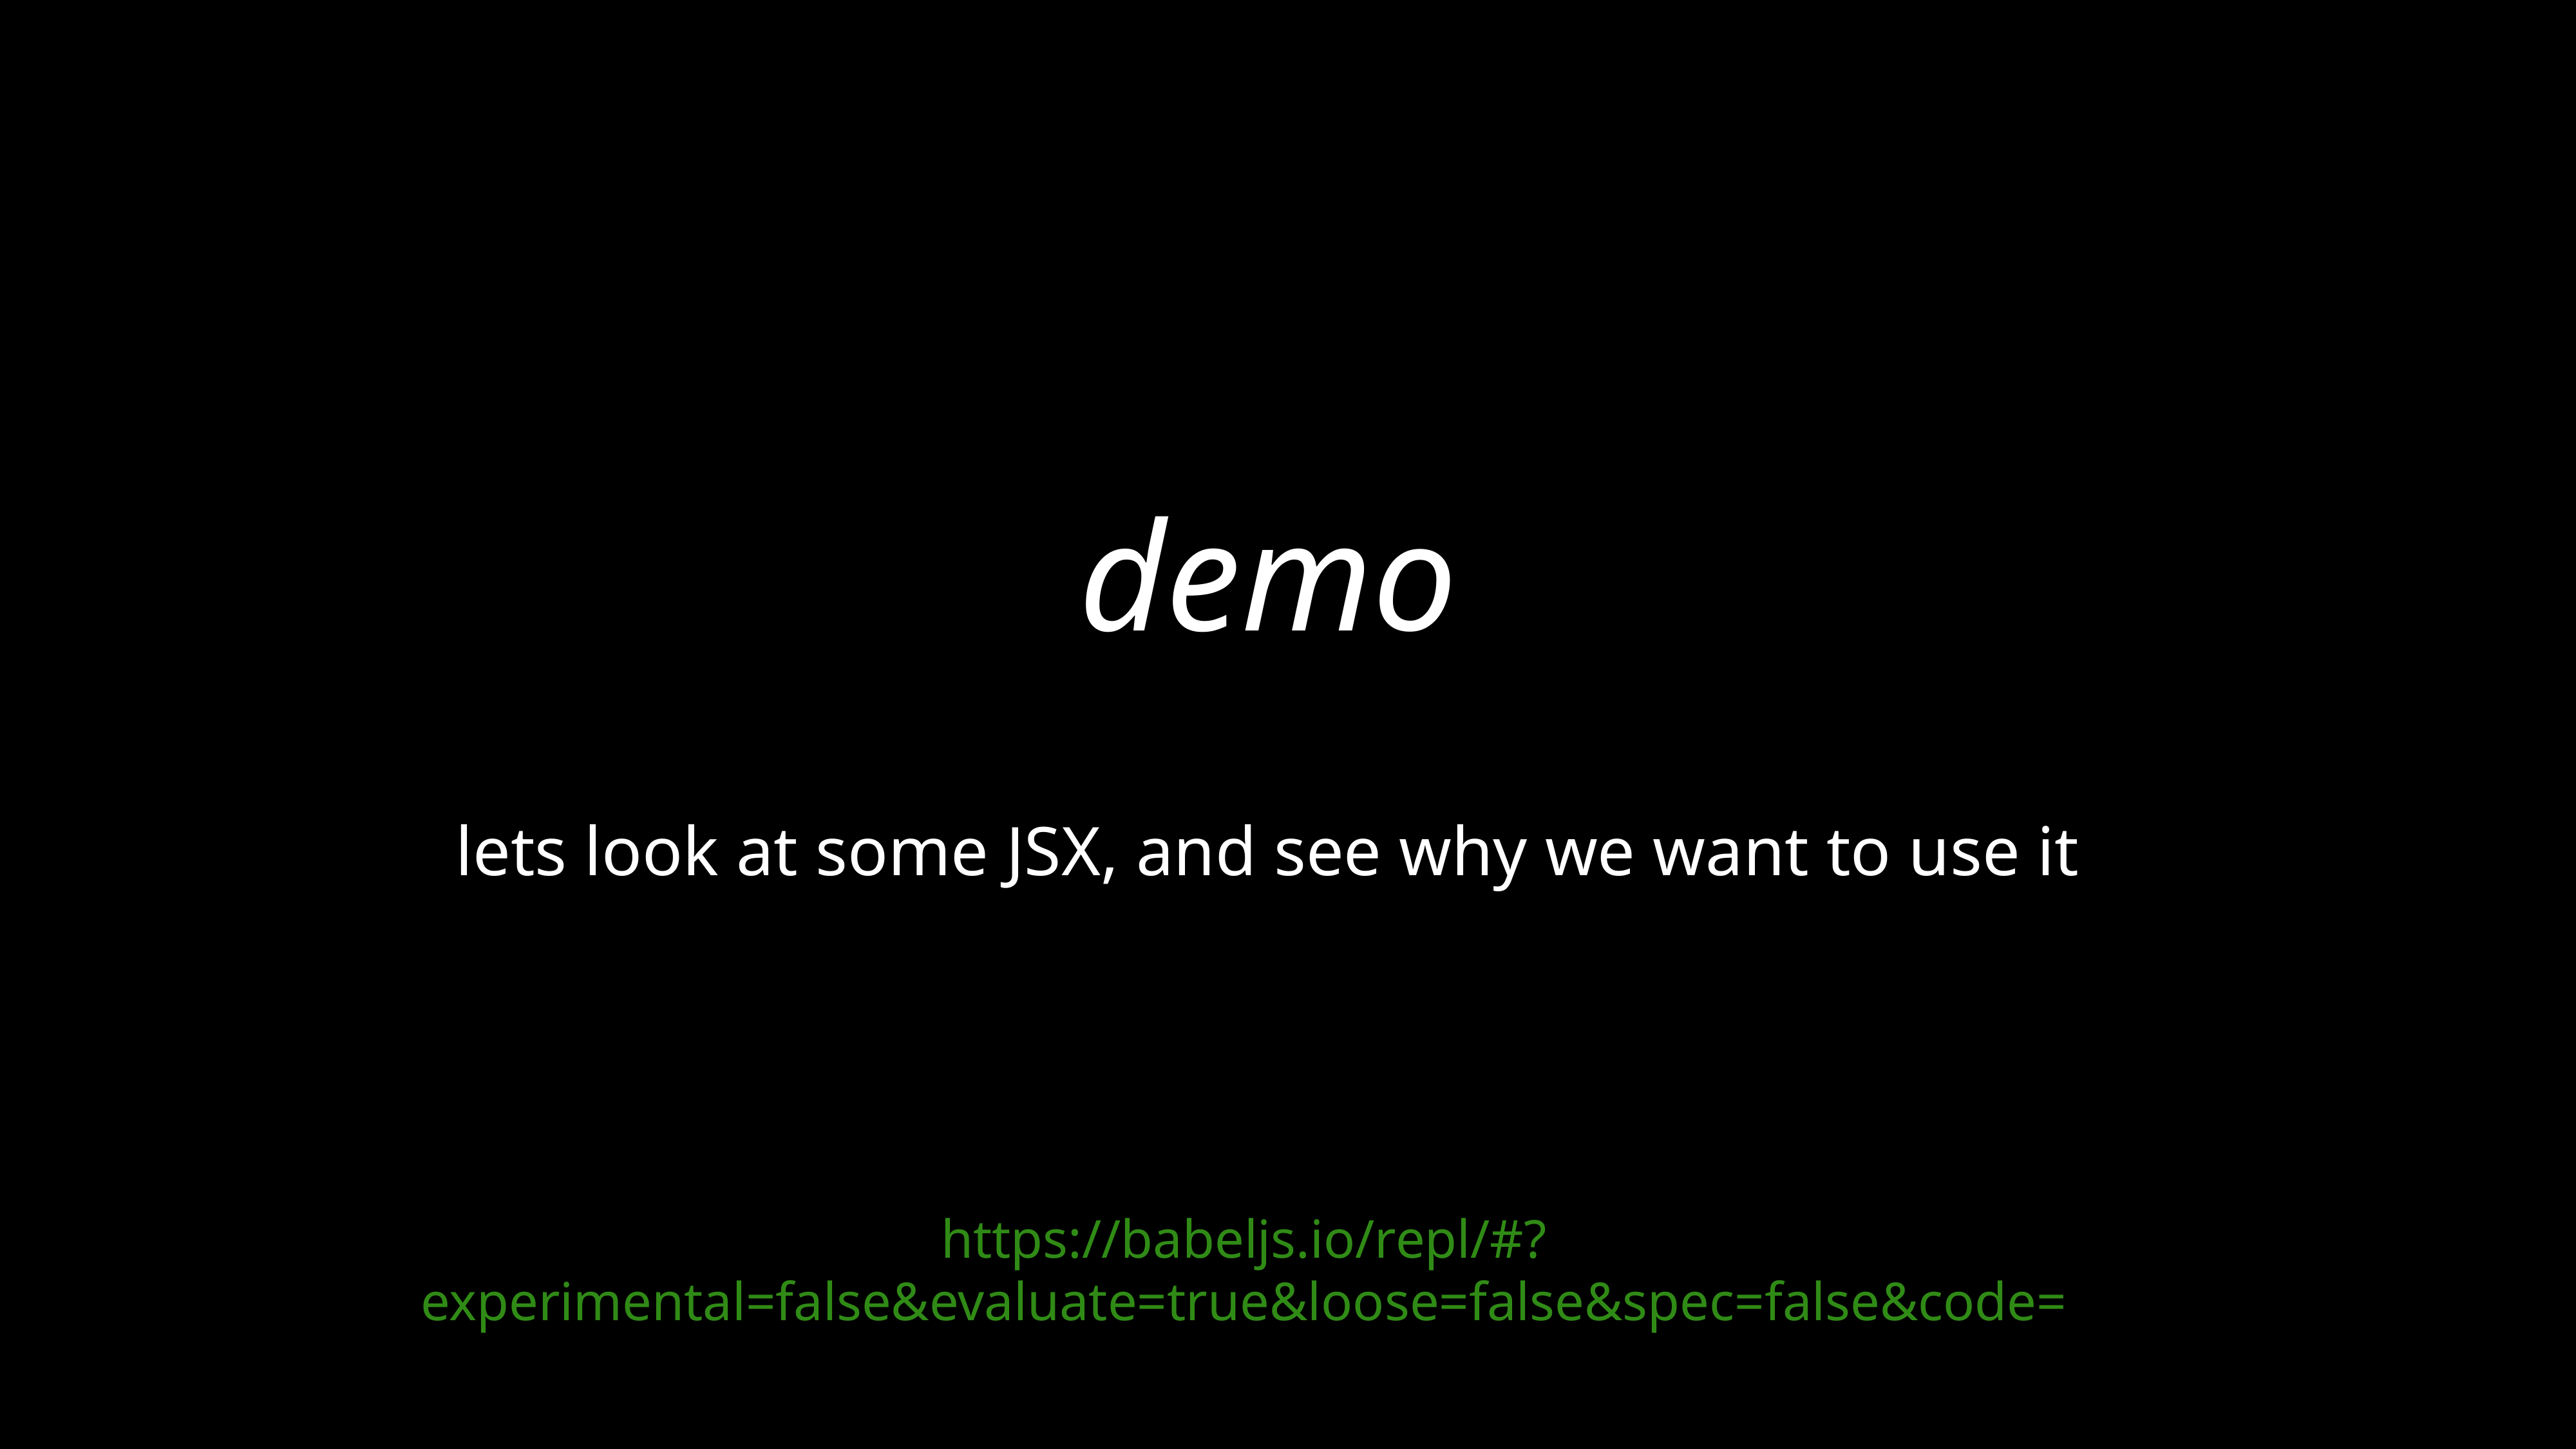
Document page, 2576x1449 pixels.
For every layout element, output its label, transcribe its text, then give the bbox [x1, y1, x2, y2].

text_box lets look at some JSX, and see why we want to use it [263, 801, 2273, 897]
title demo [443, 464, 2094, 677]
text_box https://babeljs.io/repl/#?experimental=false&evaluate=true&loose=false&spec=false&code= [131, 1198, 2357, 1339]
